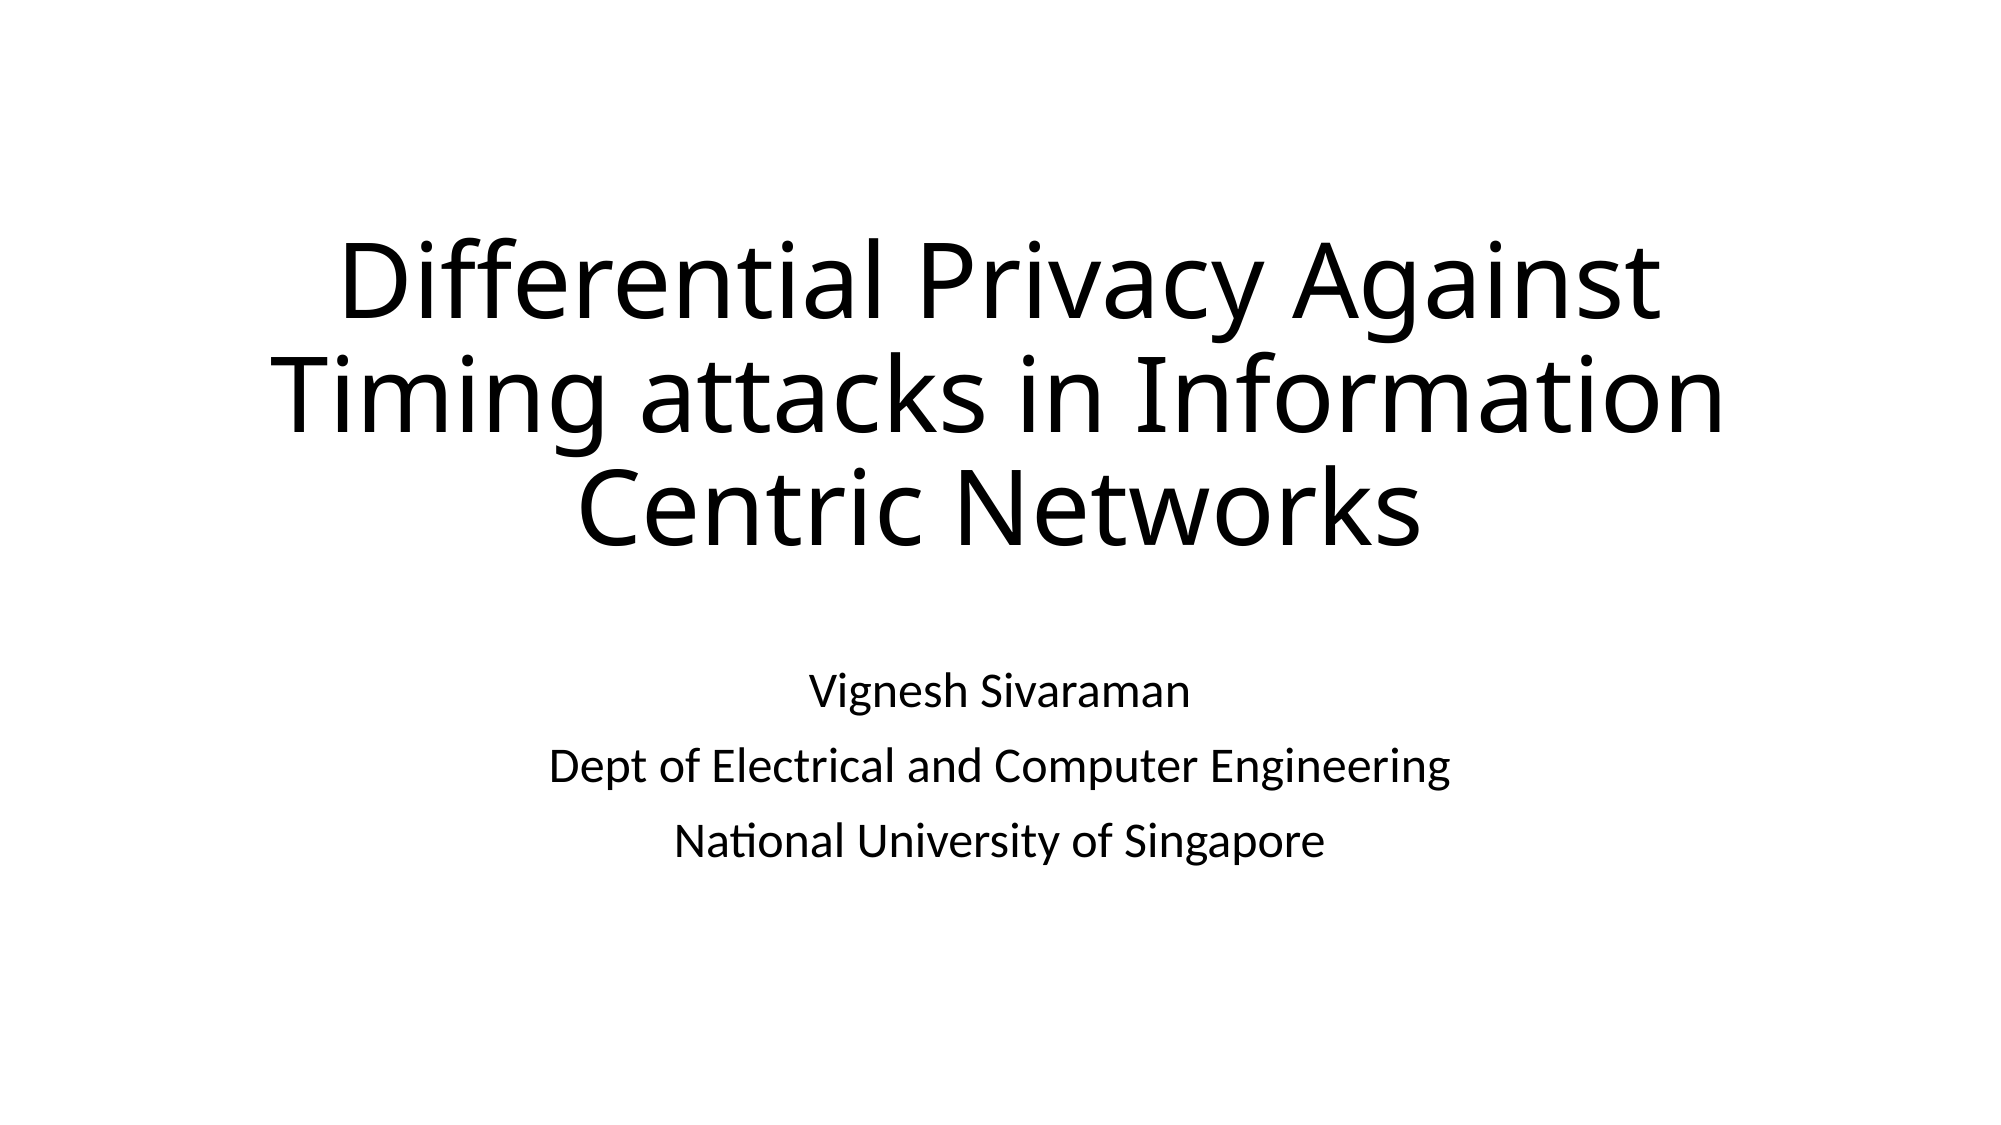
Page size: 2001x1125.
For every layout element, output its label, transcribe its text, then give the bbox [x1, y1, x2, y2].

subtitle Vignesh Sivaraman Dept of Electrical and Computer Engineering National University of Singapore [249, 657, 1750, 929]
title Differential Privacy Against Timing attacks in Information Centric Networks [249, 184, 1750, 576]
